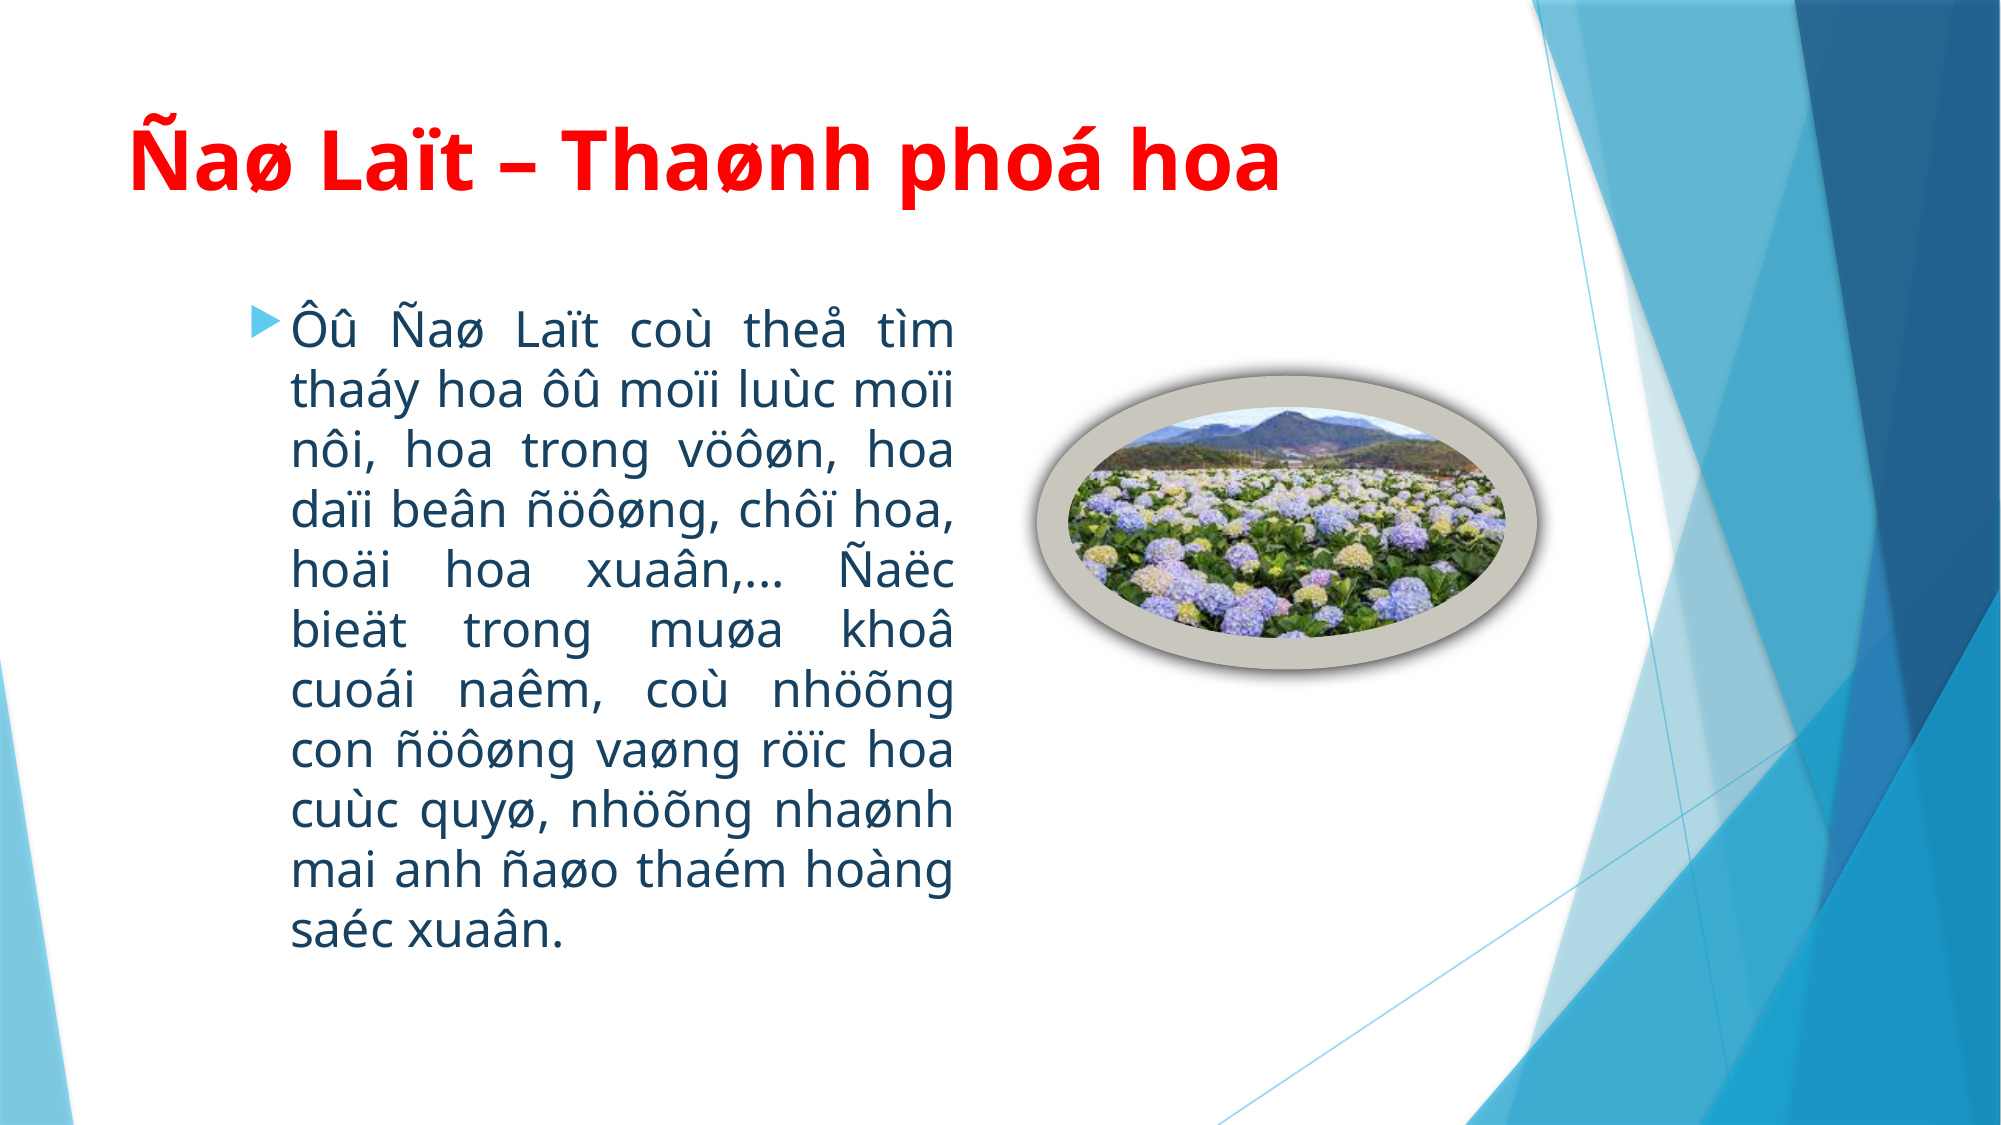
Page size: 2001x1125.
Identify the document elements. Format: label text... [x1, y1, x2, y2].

list Ôû Ñaø Laït coù theå tìm thaáy hoa ôû moïi luùc moïi nôi, hoa trong vöôøn, hoa daïi beân ñöôøng, chôï hoa, hoäi hoa xuaân,... Ñaëc bieät trong muøa khoâ cuoái naêm, coù nhöõng con ñöôøng vaøng röïc hoa cuùc quyø, nhöõng nhaønh mai anh ñaøo thaém hoàng saéc xuaân. [232, 289, 972, 1018]
title Ñaø Laït – Thaønh phoá hoa [111, 99, 1522, 317]
picture [1052, 390, 1522, 655]
